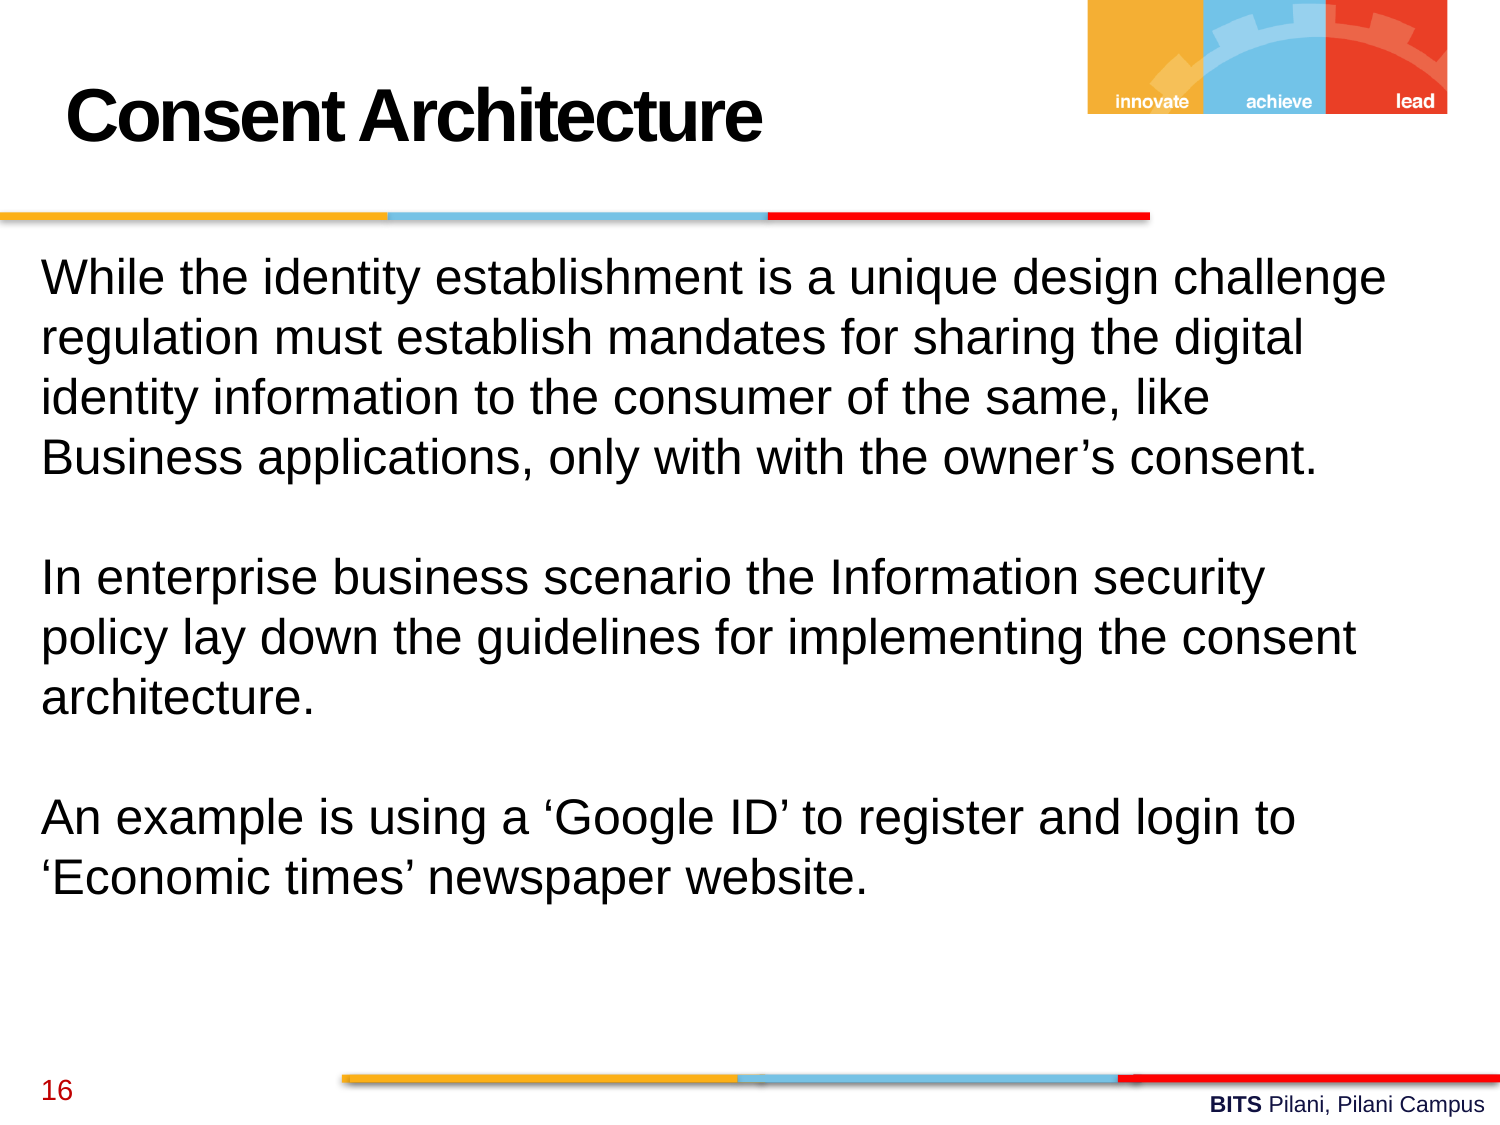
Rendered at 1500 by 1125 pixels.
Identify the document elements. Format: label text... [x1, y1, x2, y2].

text_box Consent Architecture [49, 24, 1088, 213]
picture [1087, 0, 1448, 114]
slide_number 16 [25, 1059, 376, 1119]
text_box While the identity establishment is a unique design challenge regulation must establish mandates for sharing the digital identity information to the consumer of the same, like Business applications, only with with the owner’s consent. In enterprise business scenario the Information security policy lay down the guidelines for implementing the consent architecture. An example is using a ‘Google ID’ to register and login to ‘Economic times’ newspaper website. [25, 237, 1423, 913]
